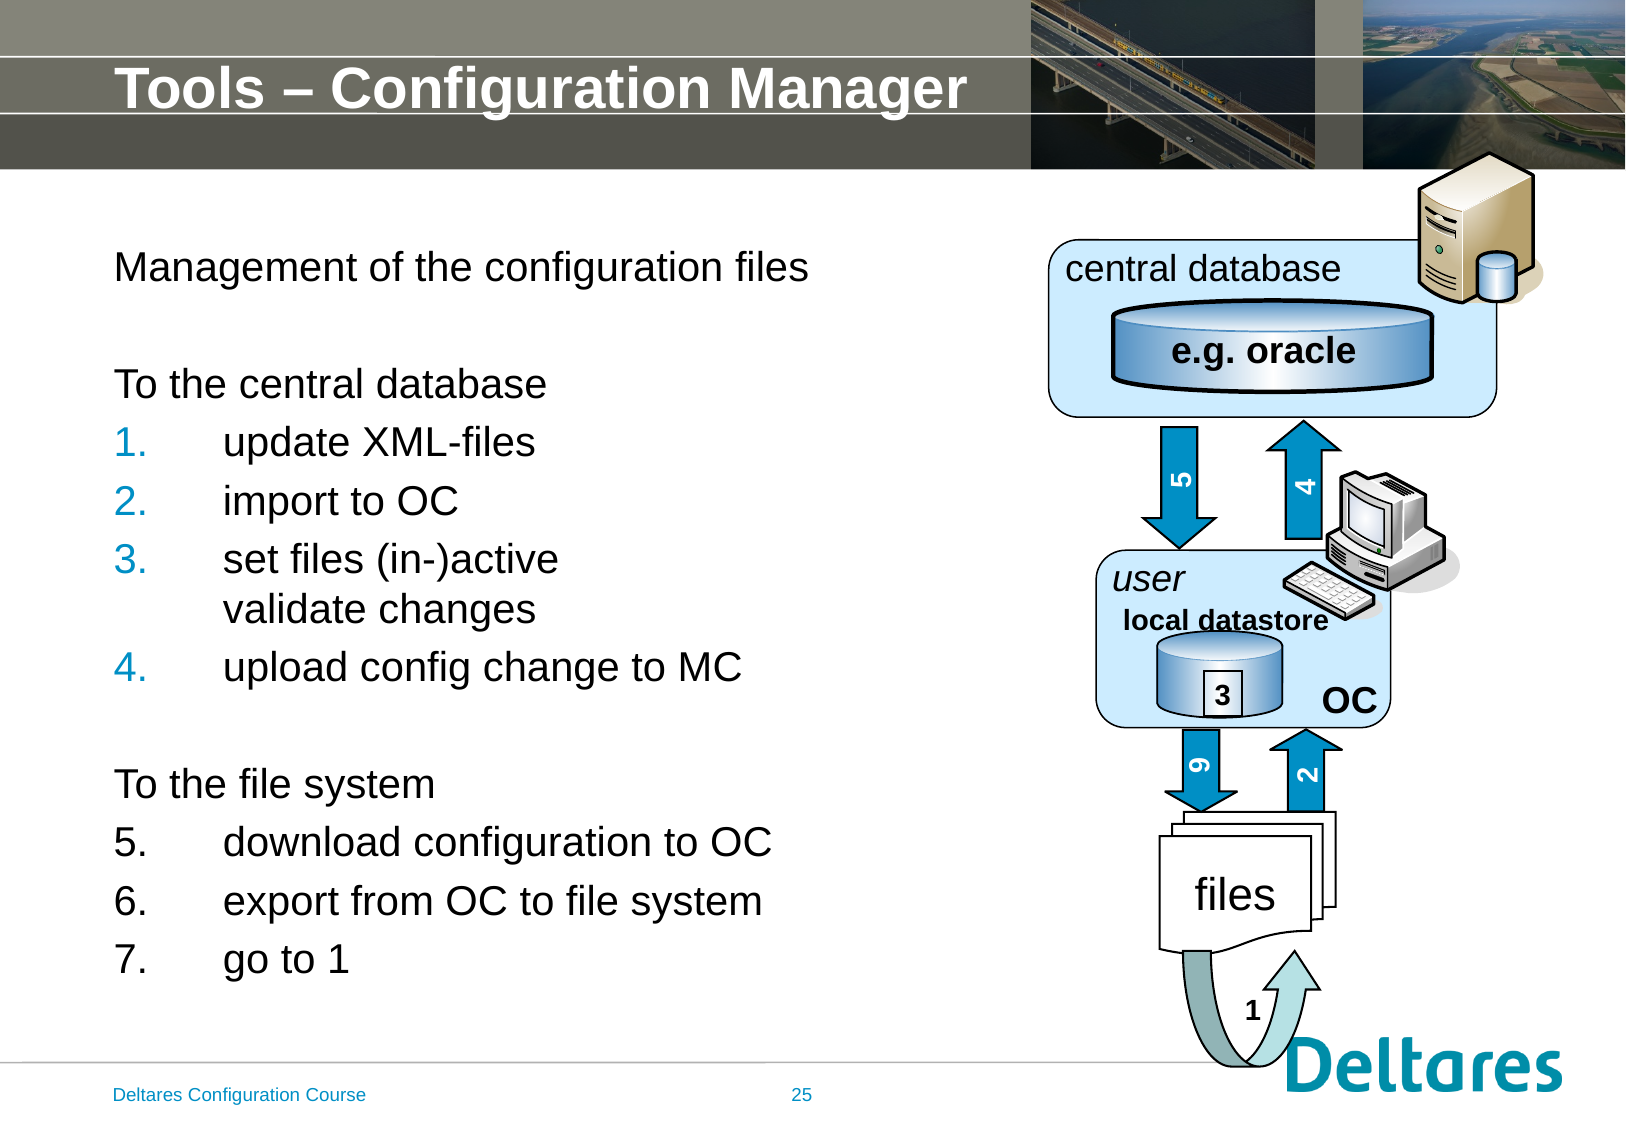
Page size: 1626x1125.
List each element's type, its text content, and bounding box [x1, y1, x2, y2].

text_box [1279, 467, 1463, 624]
text_box 4 [1267, 426, 1340, 466]
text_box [1154, 629, 1286, 720]
text_box files [1159, 811, 1336, 954]
footer Deltares Configuration Course [112, 1085, 610, 1125]
text_box 6 [1164, 736, 1238, 812]
picture [1363, 0, 1626, 171]
title Tools – Configuration Manager [99, 56, 1475, 184]
picture [1287, 1037, 1562, 1092]
picture [1031, 0, 1315, 56]
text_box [1048, 148, 1547, 418]
slide_number 25 [735, 1085, 813, 1125]
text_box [1285, 632, 1391, 728]
text_box 2 [1269, 736, 1343, 812]
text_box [1095, 546, 1274, 728]
list Management of the configuration files To the central database update XML-files import to OC set files (in-)active validate changes upload config change to MC To the file system download configuration to OC export from OC to file system go to 1 [112, 239, 818, 1006]
text_box 5 [1143, 427, 1216, 545]
text_box 1 [1182, 950, 1320, 1067]
